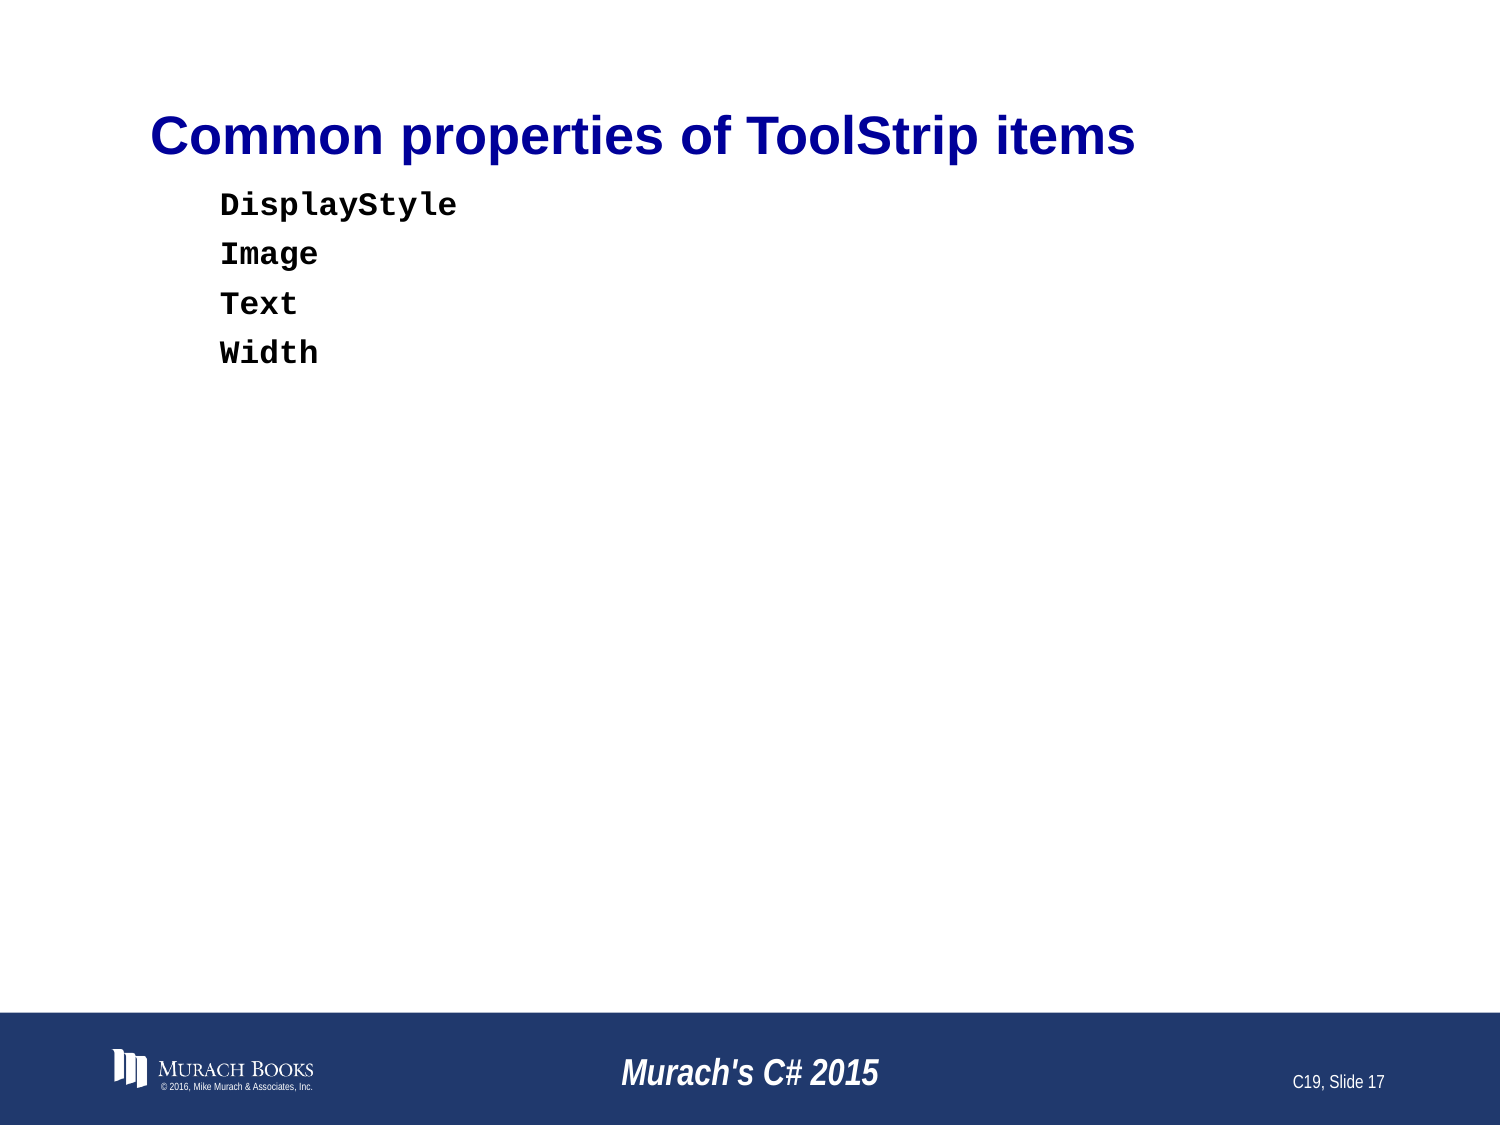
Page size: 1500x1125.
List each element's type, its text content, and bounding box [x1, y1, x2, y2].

slide_number C19, Slide 17 [1087, 1025, 1400, 1100]
title Common properties of ToolStrip items [150, 99, 1350, 166]
slide_number Murach's C# 2015 [463, 1025, 1050, 1100]
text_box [162, 187, 1352, 386]
footer © 2016, Mike Murach & Associates, Inc. [12, 1025, 463, 1100]
